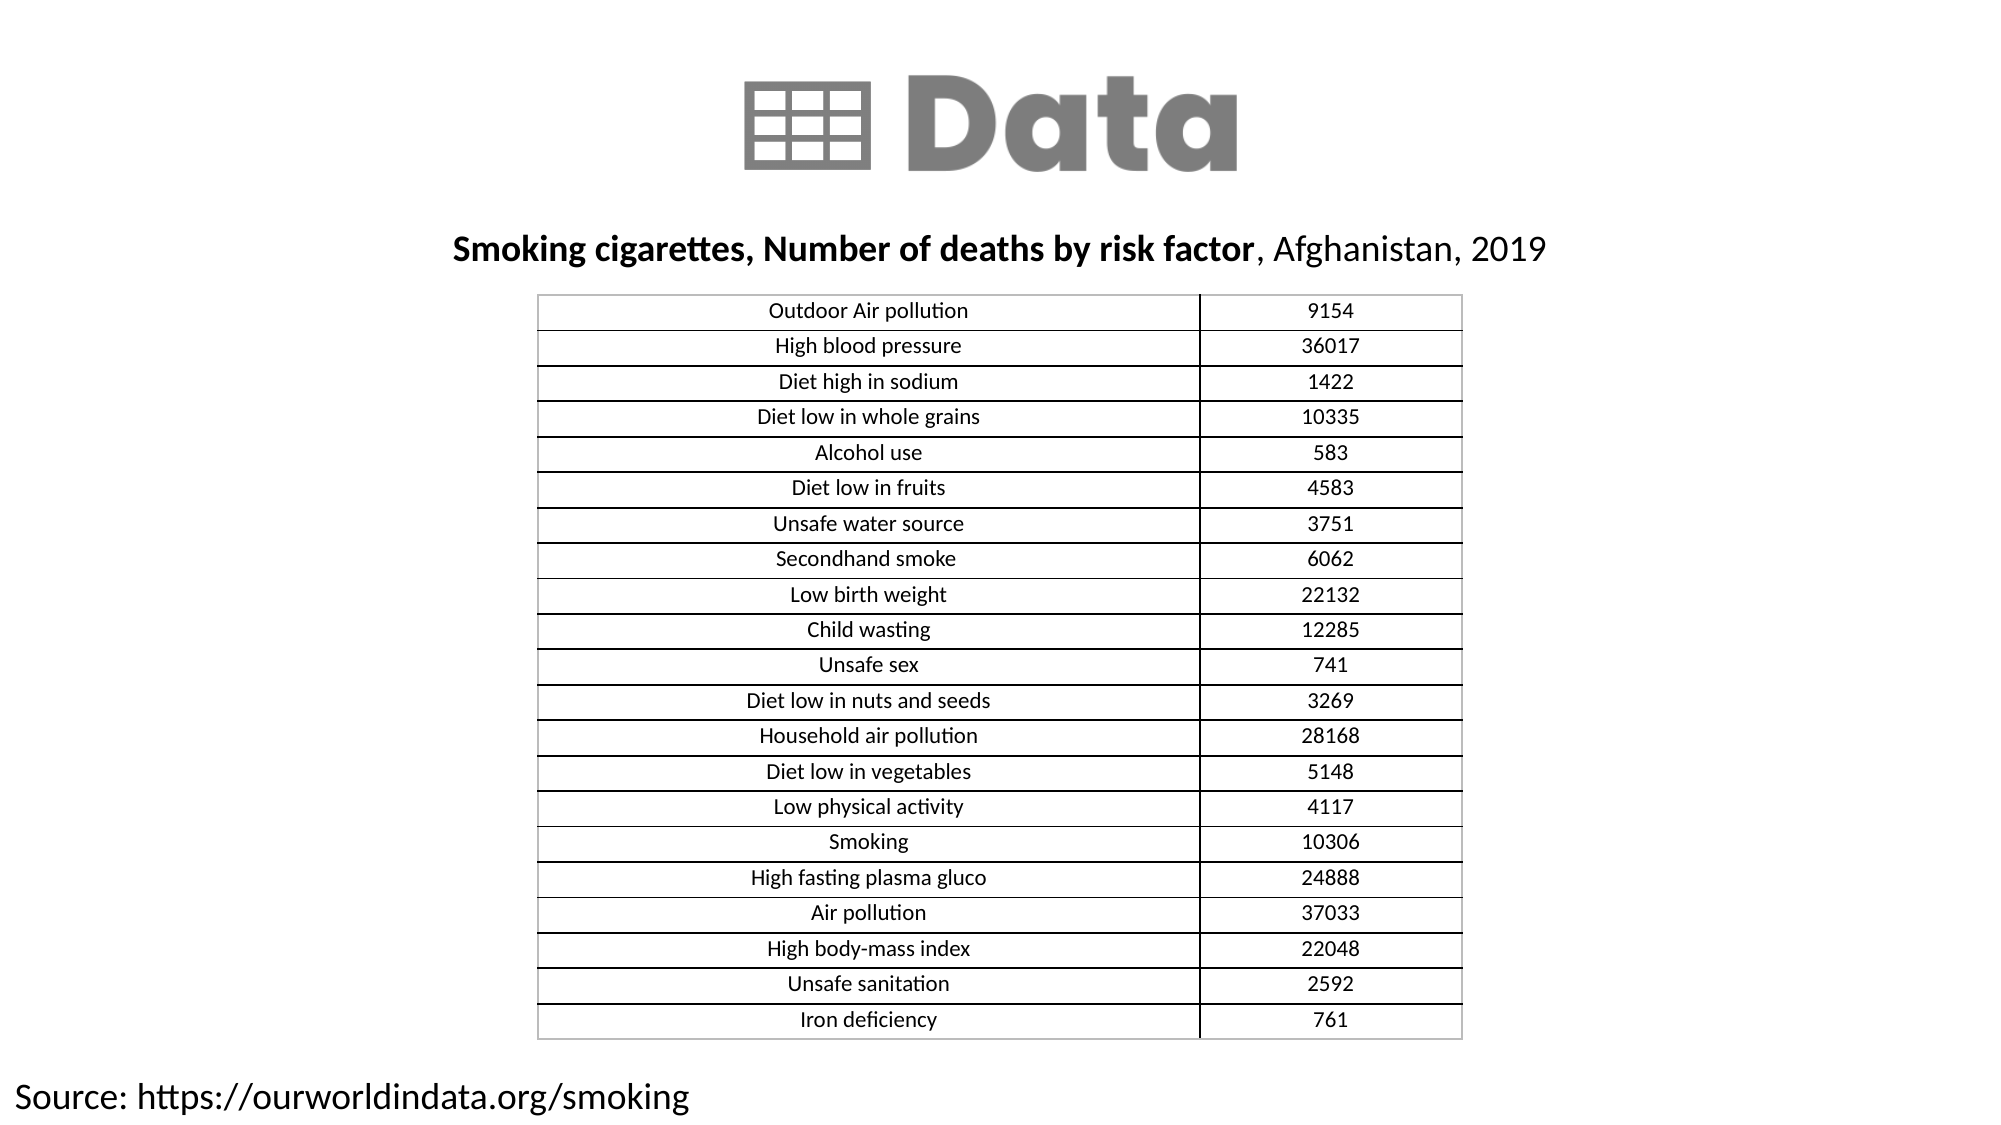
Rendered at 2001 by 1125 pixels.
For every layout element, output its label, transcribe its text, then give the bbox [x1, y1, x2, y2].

table_cell 2592 [1201, 969, 1461, 1003]
picture [732, 50, 883, 201]
table_cell 36017 [1201, 331, 1461, 365]
table_cell Alcohol use [539, 438, 1199, 471]
table_cell Iron deficiency [539, 1005, 1199, 1038]
table_cell High body-mass index [539, 934, 1199, 967]
table_cell 22132 [1201, 579, 1461, 613]
table_header Outdoor Air pollution [539, 296, 1199, 330]
table_cell 4117 [1201, 792, 1461, 826]
table_cell Diet low in nuts and seeds [539, 686, 1199, 719]
table_cell 1422 [1201, 367, 1461, 400]
table_cell Unsafe sex [539, 650, 1199, 684]
table_cell 28168 [1201, 721, 1461, 755]
table_cell 761 [1201, 1005, 1461, 1038]
table_cell 583 [1201, 438, 1461, 471]
table_cell Low birth weight [539, 579, 1199, 613]
table_cell 22048 [1201, 934, 1461, 967]
table_cell Diet high in sodium [539, 367, 1199, 400]
text_box Smoking cigarettes, Number of deaths by risk factor, Afghanistan, 2019 [324, 217, 1675, 277]
table_cell Unsafe water source [539, 509, 1199, 542]
table_cell Air pollution [539, 898, 1199, 932]
table_cell 6062 [1201, 544, 1461, 578]
table_cell High fasting plasma gluco [539, 863, 1199, 897]
table_cell 3269 [1201, 686, 1461, 719]
table_cell Diet low in whole grains [539, 402, 1199, 436]
table_cell Low physical activity [539, 792, 1199, 826]
table_cell Smoking [539, 827, 1199, 861]
table_cell Unsafe sanitation [539, 969, 1199, 1003]
table_cell 37033 [1201, 898, 1461, 932]
table_cell Diet low in fruits [539, 473, 1199, 507]
table_cell 4583 [1201, 473, 1461, 507]
table_cell 3751 [1201, 509, 1461, 542]
table_cell High blood pressure [539, 331, 1199, 365]
table_cell 10335 [1201, 402, 1461, 436]
table_cell 741 [1201, 650, 1461, 684]
table_cell 5148 [1201, 757, 1461, 790]
text_box Source: https://ourworldindata.org/smoking [0, 1064, 865, 1125]
table_cell 10306 [1201, 827, 1461, 861]
table_header 9154 [1201, 296, 1461, 330]
table_cell Secondhand smoke [539, 544, 1199, 578]
table_cell 12285 [1201, 615, 1461, 648]
table_cell Household air pollution [539, 721, 1199, 755]
table_cell Child wasting [539, 615, 1199, 648]
table_cell 24888 [1201, 863, 1461, 897]
table_cell Diet low in vegetables [539, 757, 1199, 790]
